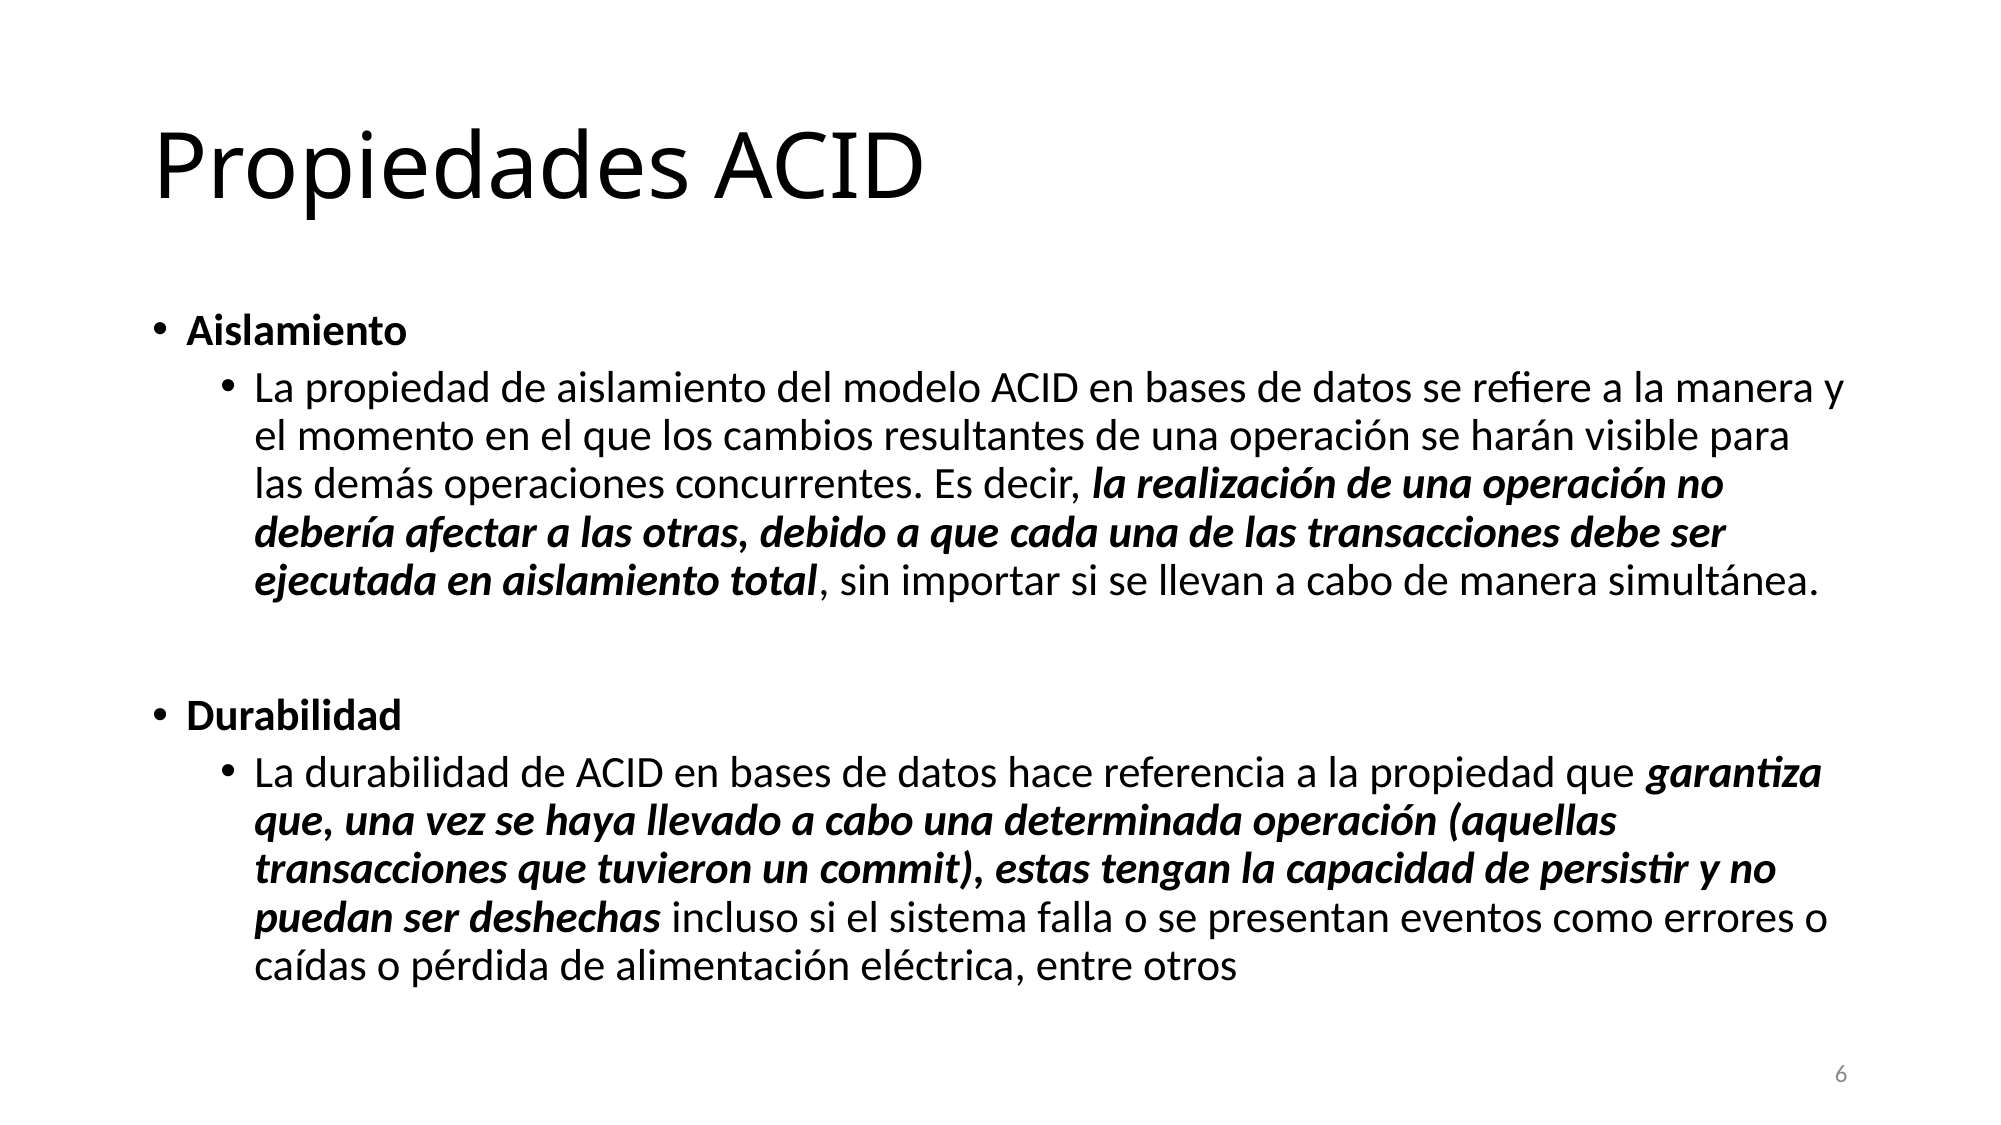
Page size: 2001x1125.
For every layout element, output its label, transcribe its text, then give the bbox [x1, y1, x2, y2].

slide_number 6 [1412, 1042, 1863, 1103]
list Aislamiento La propiedad de aislamiento del modelo ACID en bases de datos se refiere a la manera y el momento en el que los cambios resultantes de una operación se harán visible para las demás operaciones concurrentes. Es decir, la realización de una operación no debería afectar a las otras, debido a que cada una de las transacciones debe ser ejecutada en aislamiento total, sin importar si se llevan a cabo de manera simultánea. Durabilidad La durabilidad de ACID en bases de datos hace referencia a la propiedad que garantiza que, una vez se haya llevado a cabo una determinada operación (aquellas transacciones que tuvieron un commit), estas tengan la capacidad de persistir y no puedan ser deshechas incluso si el sistema falla o se presentan eventos como errores o caídas o pérdida de alimentación eléctrica, entre otros [137, 299, 1863, 1014]
title Propiedades ACID [137, 59, 1863, 278]
